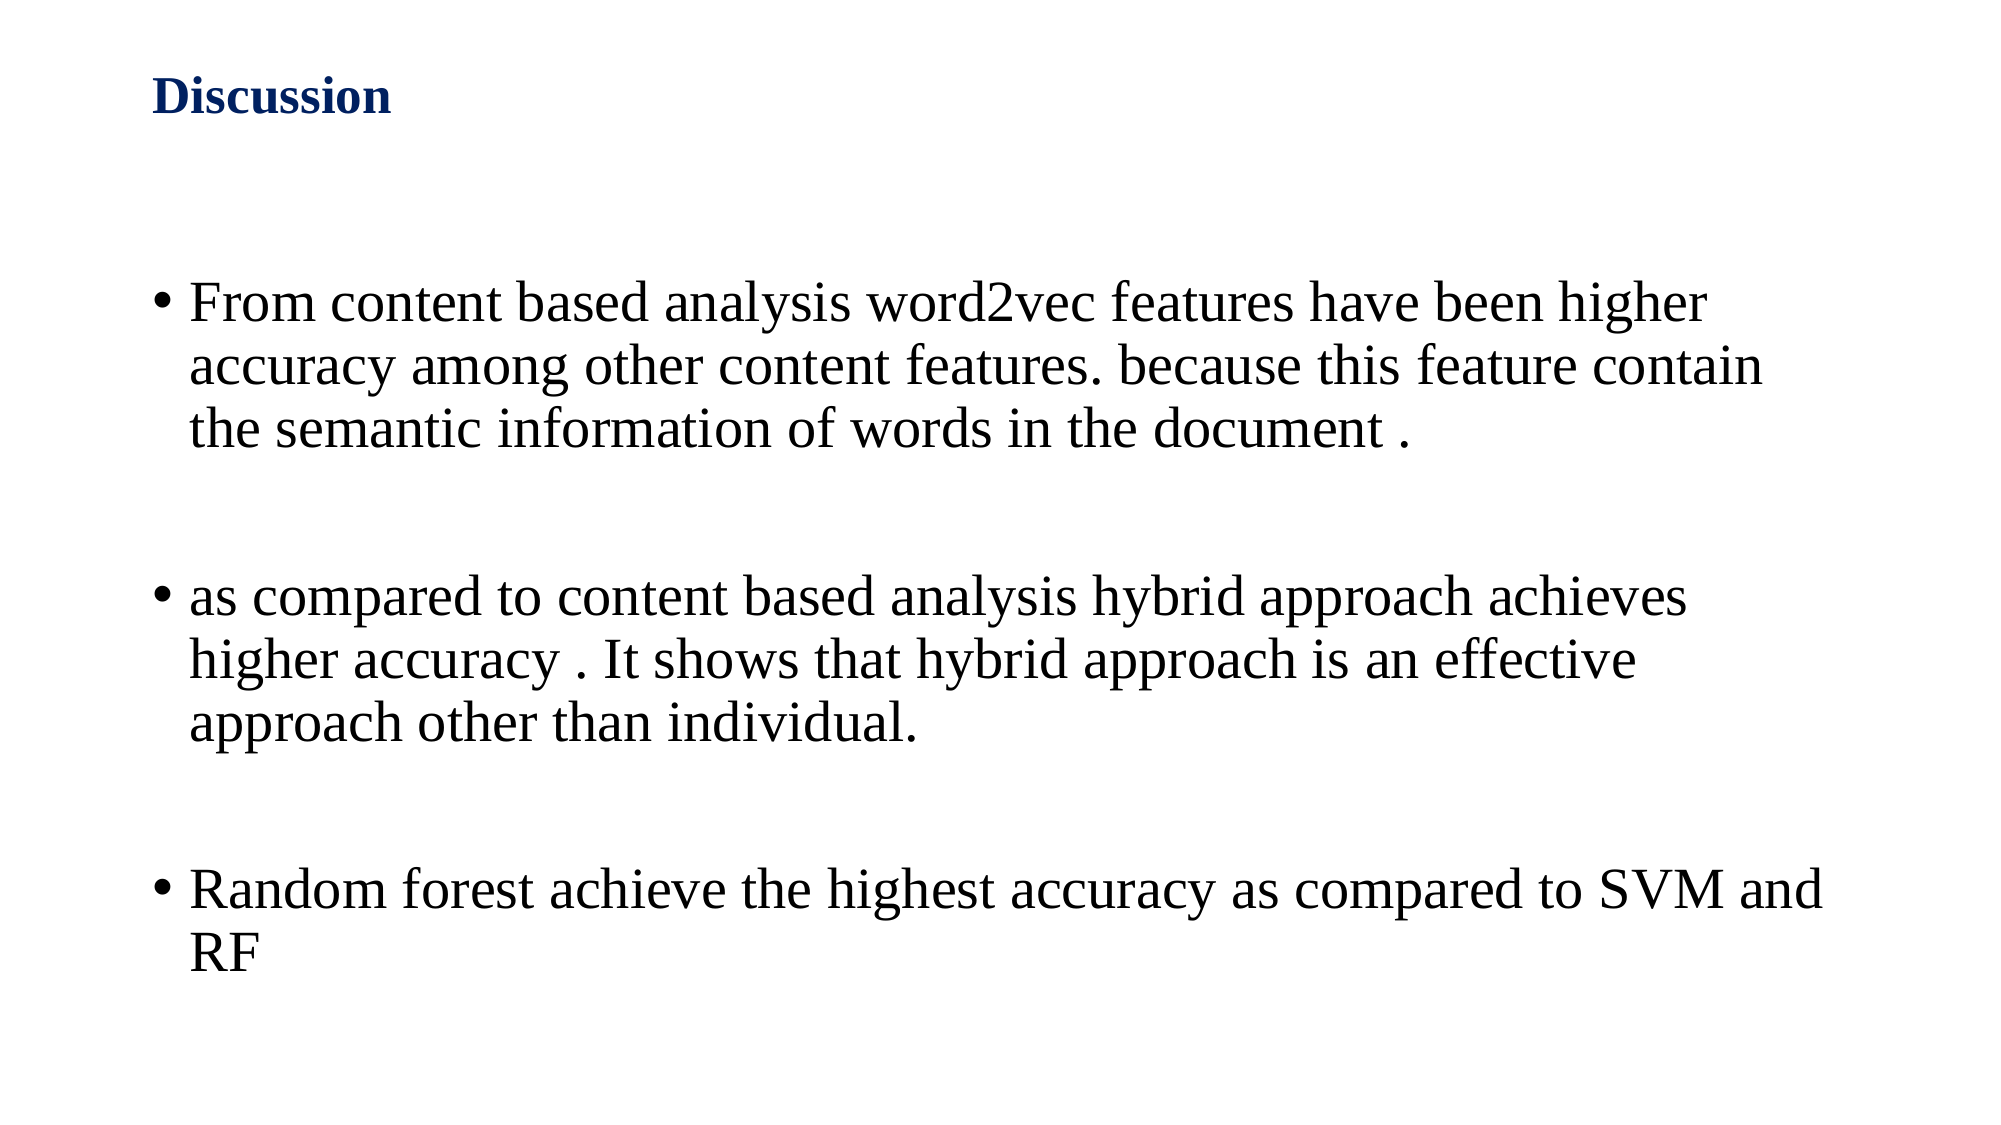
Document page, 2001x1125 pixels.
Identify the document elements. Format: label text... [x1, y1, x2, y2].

list From content based analysis word2vec features have been higher accuracy among other content features. because this feature contain the semantic information of words in the document . as compared to content based analysis hybrid approach achieves higher accuracy . It shows that hybrid approach is an effective approach other than individual. Random forest achieve the highest accuracy as compared to SVM and RF [137, 173, 1863, 1014]
title Discussion [137, 59, 1863, 134]
